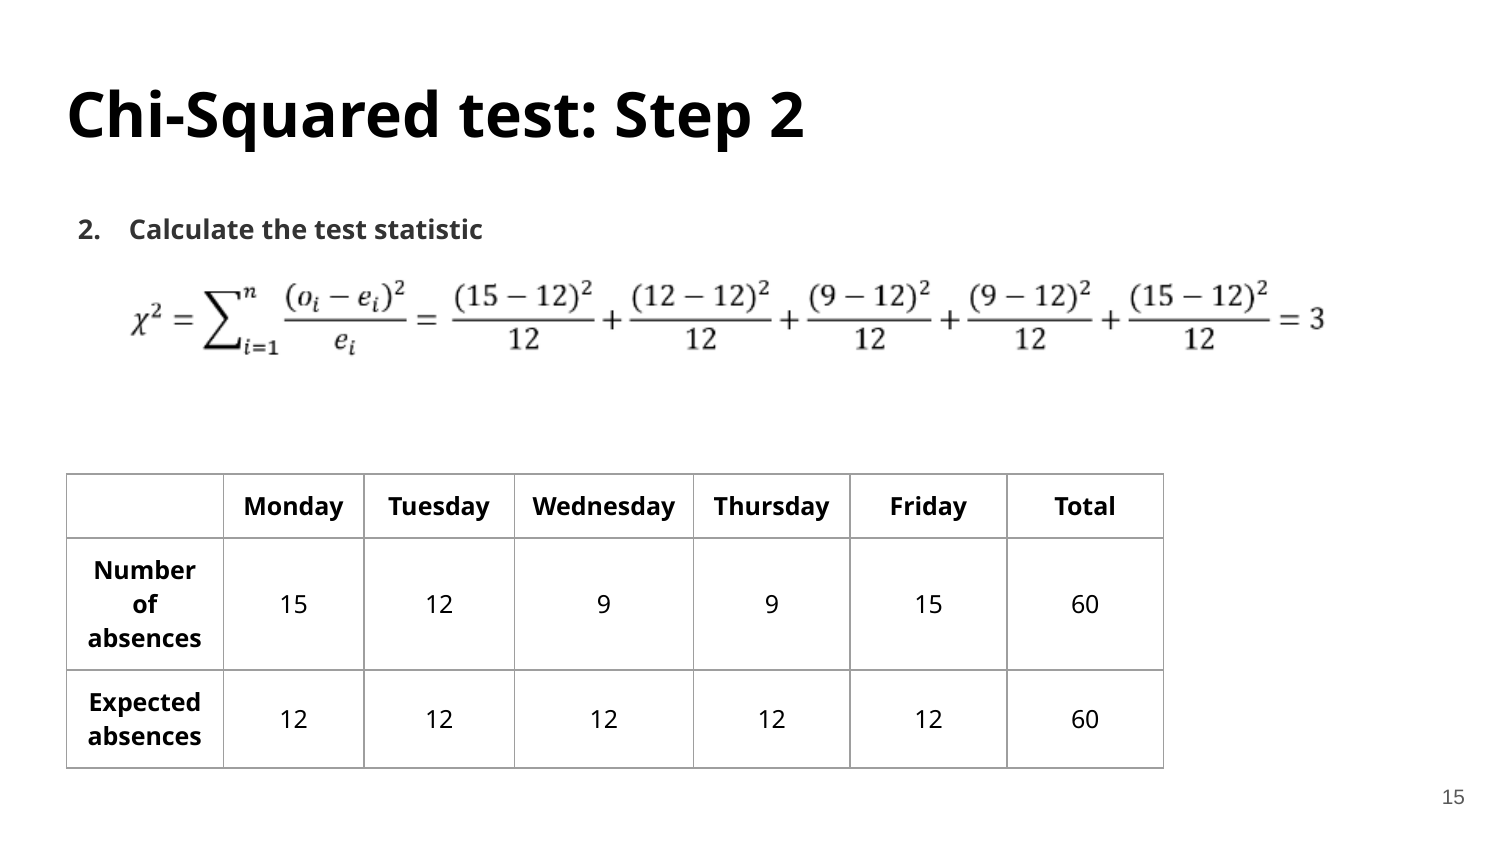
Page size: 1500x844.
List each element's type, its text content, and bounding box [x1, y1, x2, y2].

table_cell 12 [365, 671, 514, 767]
table_header [67, 475, 223, 537]
text_box Calculate the test statistic [53, 205, 1292, 371]
table_cell 12 [694, 671, 849, 767]
table_header Monday [224, 475, 363, 537]
table_cell 15 [851, 539, 1006, 669]
table_header Total [1008, 475, 1163, 537]
table_cell 60 [1008, 671, 1163, 767]
table_cell 9 [694, 539, 849, 669]
picture [114, 270, 1353, 366]
title Chi-Squared test: Step 2 [51, 60, 1449, 155]
table_cell 15 [224, 539, 363, 669]
table_header Wednesday [515, 475, 693, 537]
table_cell 12 [515, 671, 693, 767]
table_cell 9 [515, 539, 693, 669]
table_cell 12 [365, 539, 514, 669]
table_header Friday [851, 475, 1006, 537]
table_cell Expected absences [67, 671, 223, 767]
table_cell 12 [851, 671, 1006, 767]
slide_number 15 [1389, 764, 1480, 830]
table_header Tuesday [365, 475, 514, 537]
table_cell Number of absences [67, 539, 223, 669]
table_cell 12 [224, 671, 363, 767]
table_cell 60 [1008, 539, 1163, 669]
table_header Thursday [694, 475, 849, 537]
